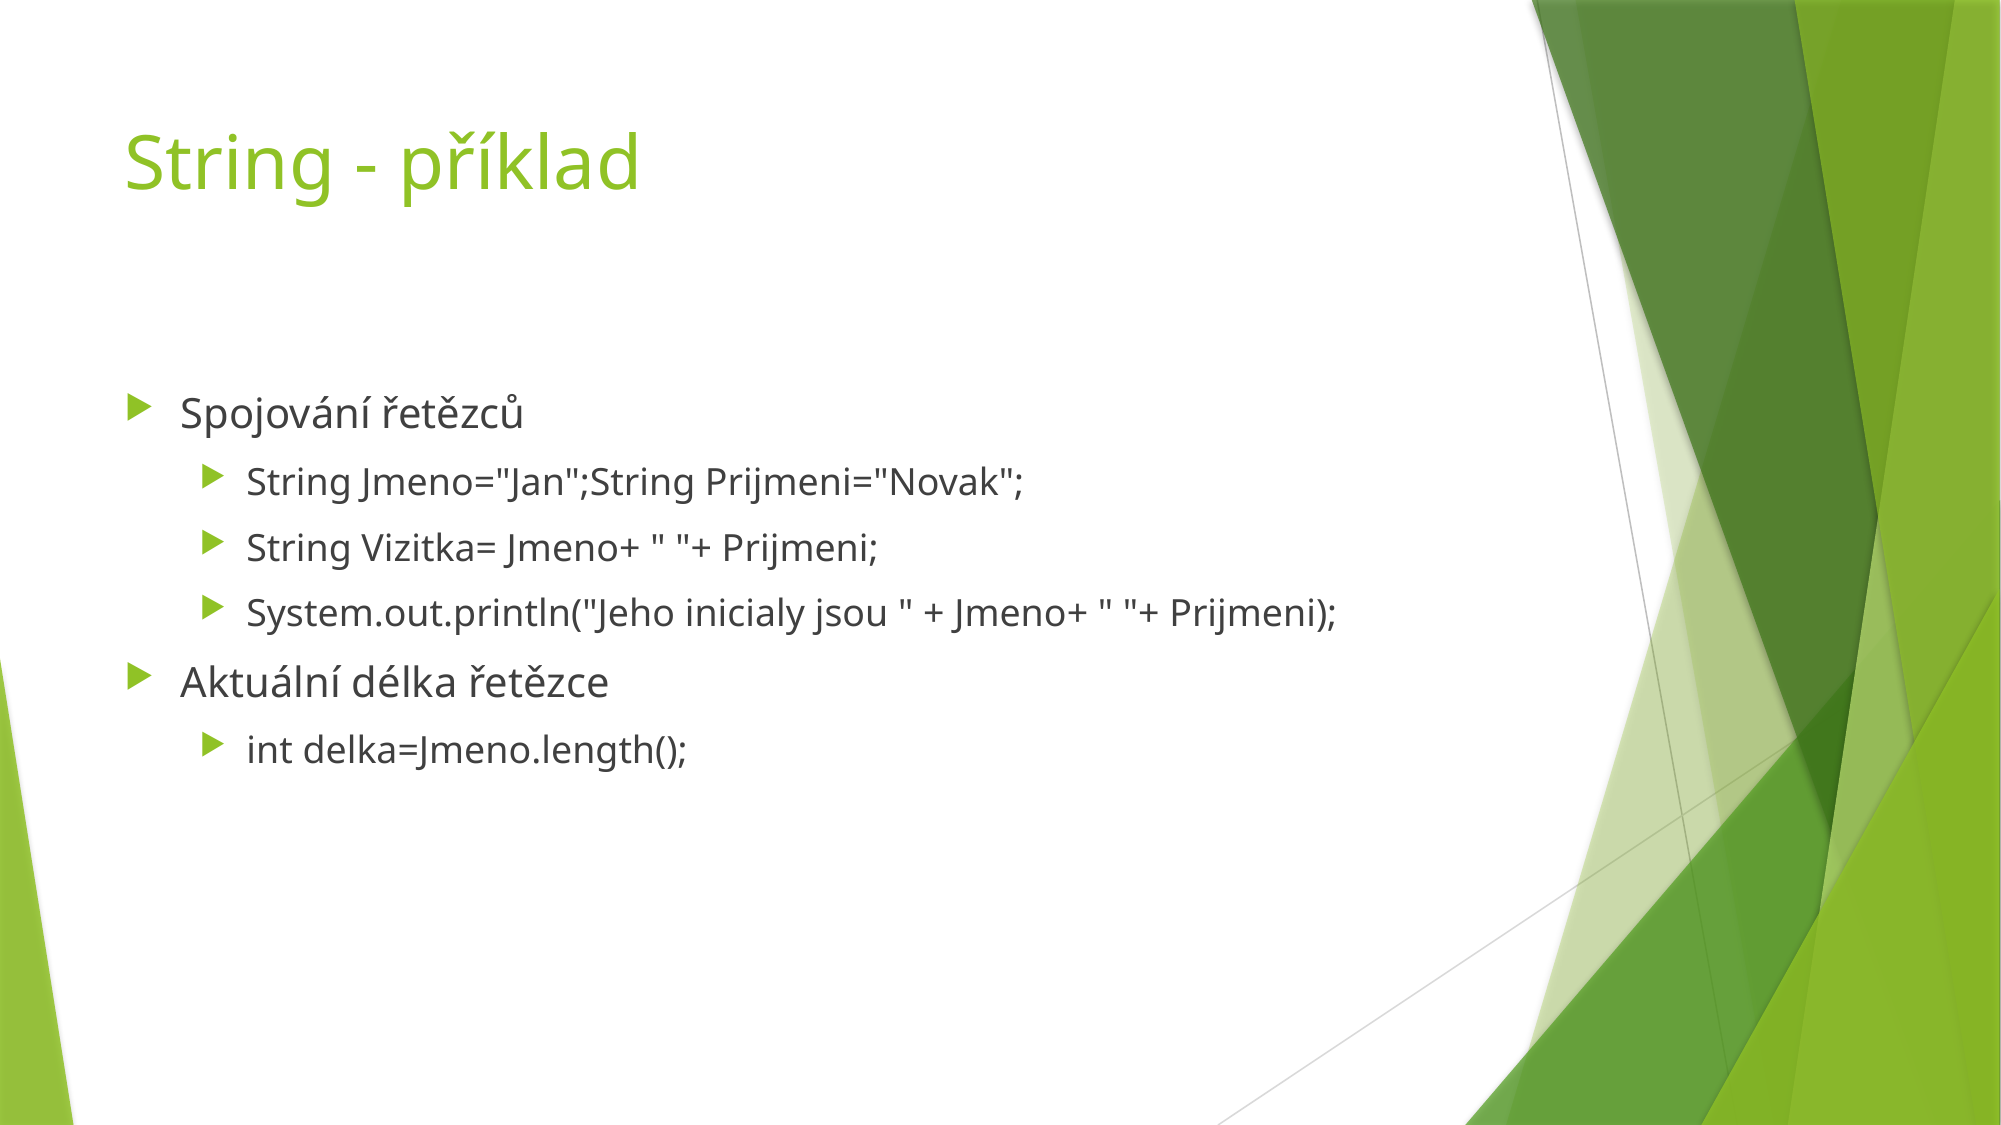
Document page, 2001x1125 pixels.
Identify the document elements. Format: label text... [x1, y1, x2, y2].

title String - příklad [109, 107, 1520, 379]
list Spojování řetězců String Jmeno="Jan";String Prijmeni="Novak"; String Vizitka= Jmeno+ " "+ Prijmeni; System.out.println("Jeho inicialy jsou " + Jmeno+ " "+ Prijmeni); Aktuální délka řetězce int delka=Jmeno.length(); [109, 379, 1520, 1125]
